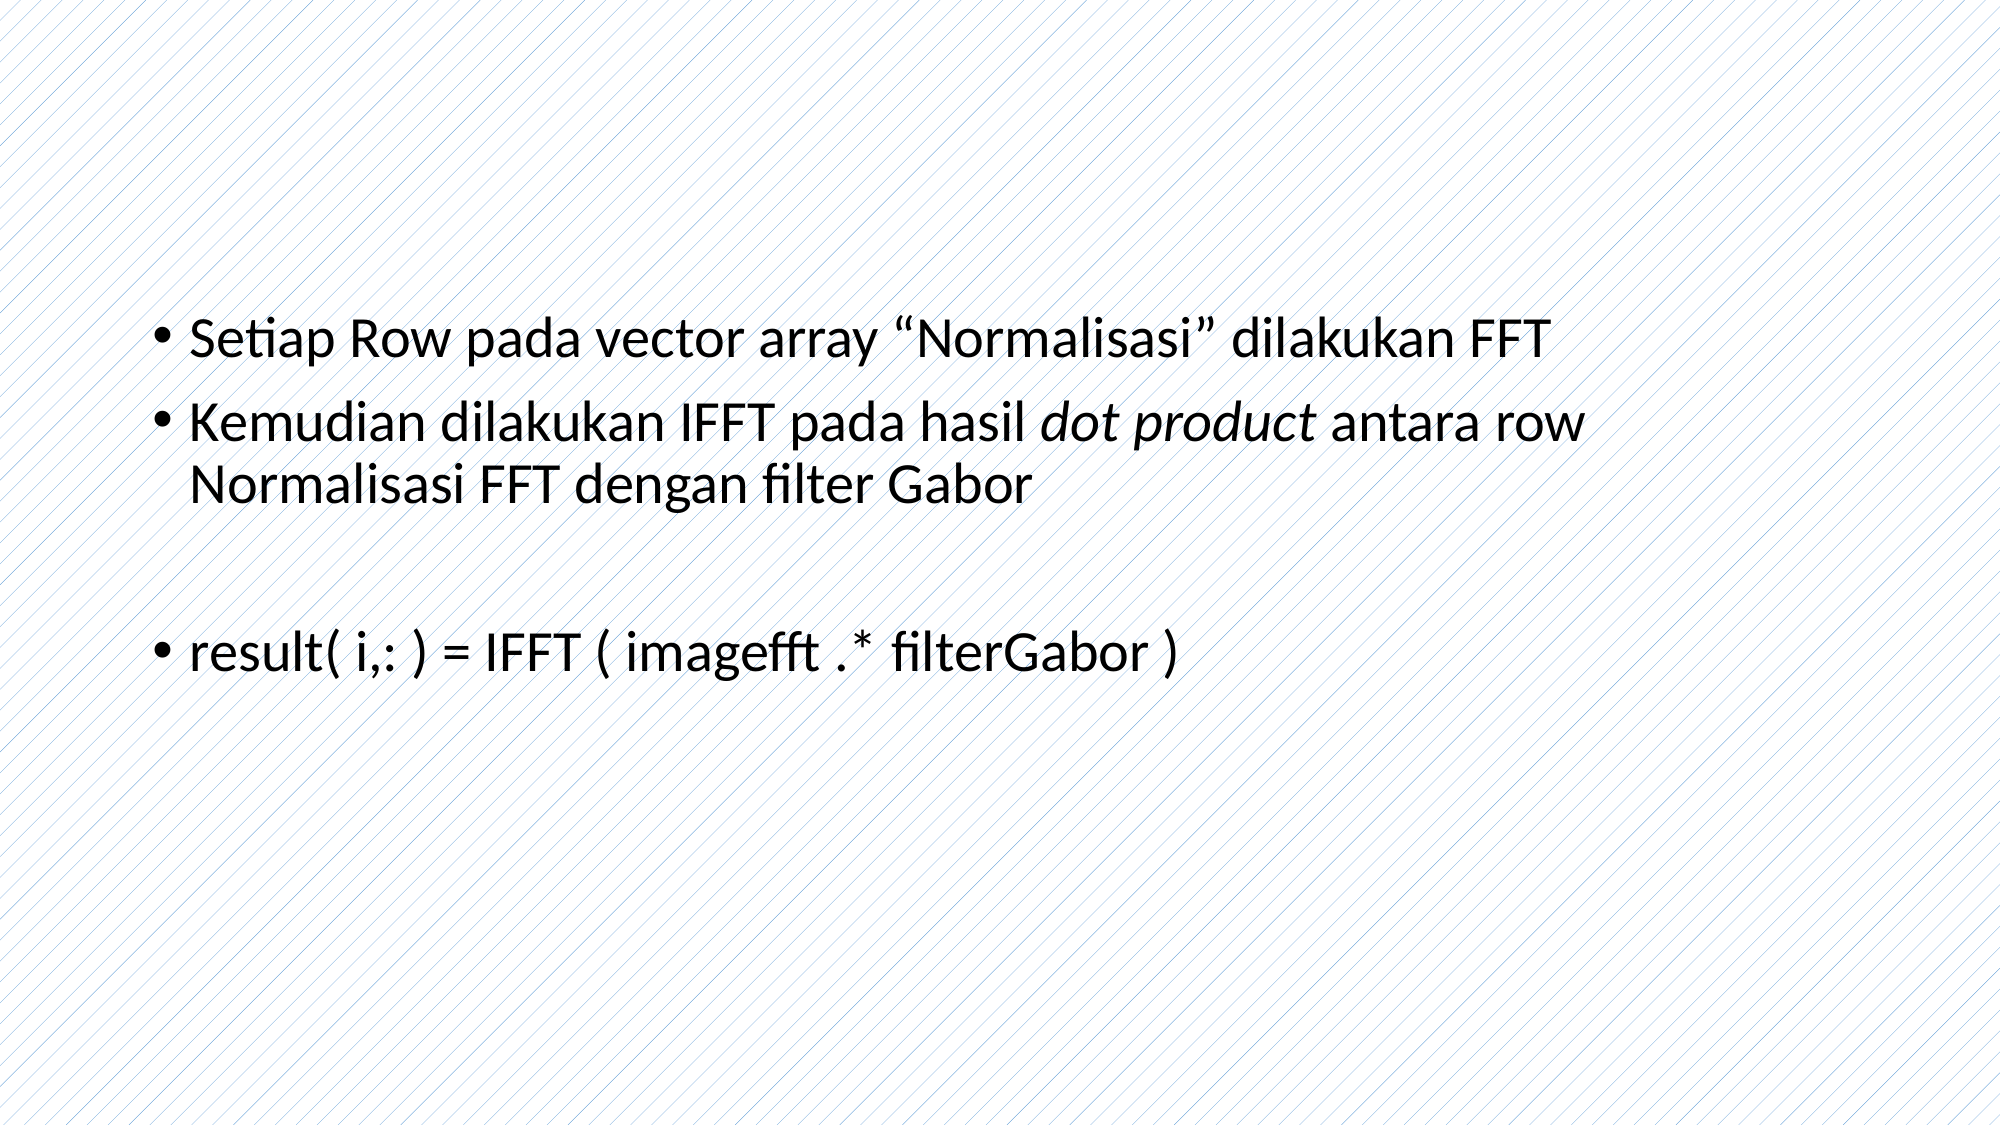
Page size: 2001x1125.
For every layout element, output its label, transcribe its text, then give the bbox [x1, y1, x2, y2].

list Setiap Row pada vector array “Normalisasi” dilakukan FFT Kemudian dilakukan IFFT pada hasil dot product antara row Normalisasi FFT dengan filter Gabor result( i,: ) = IFFT ( imagefft .* filterGabor ) [137, 299, 1863, 1014]
